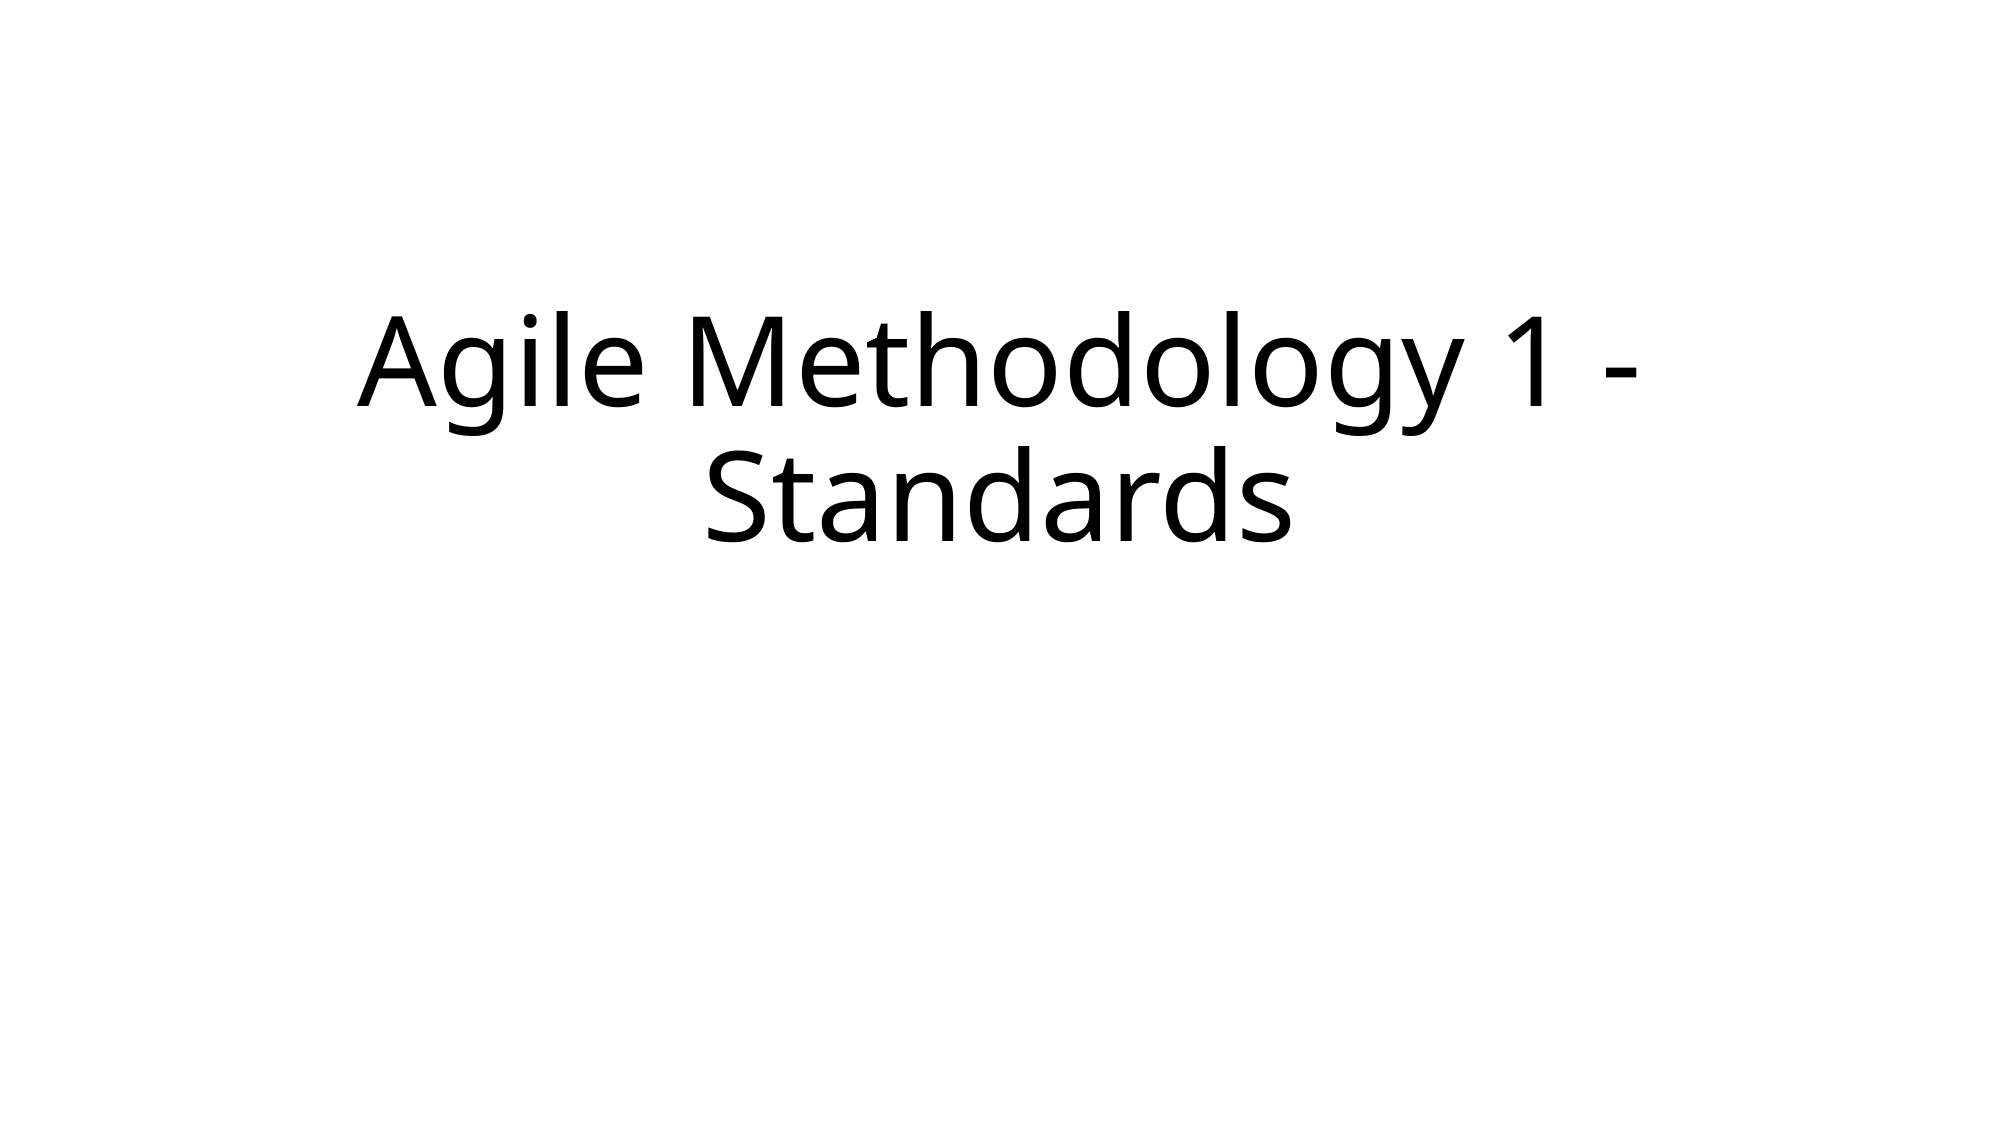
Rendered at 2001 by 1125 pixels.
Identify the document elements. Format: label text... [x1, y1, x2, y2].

title Agile Methodology 1 - Standards [249, 184, 1750, 576]
